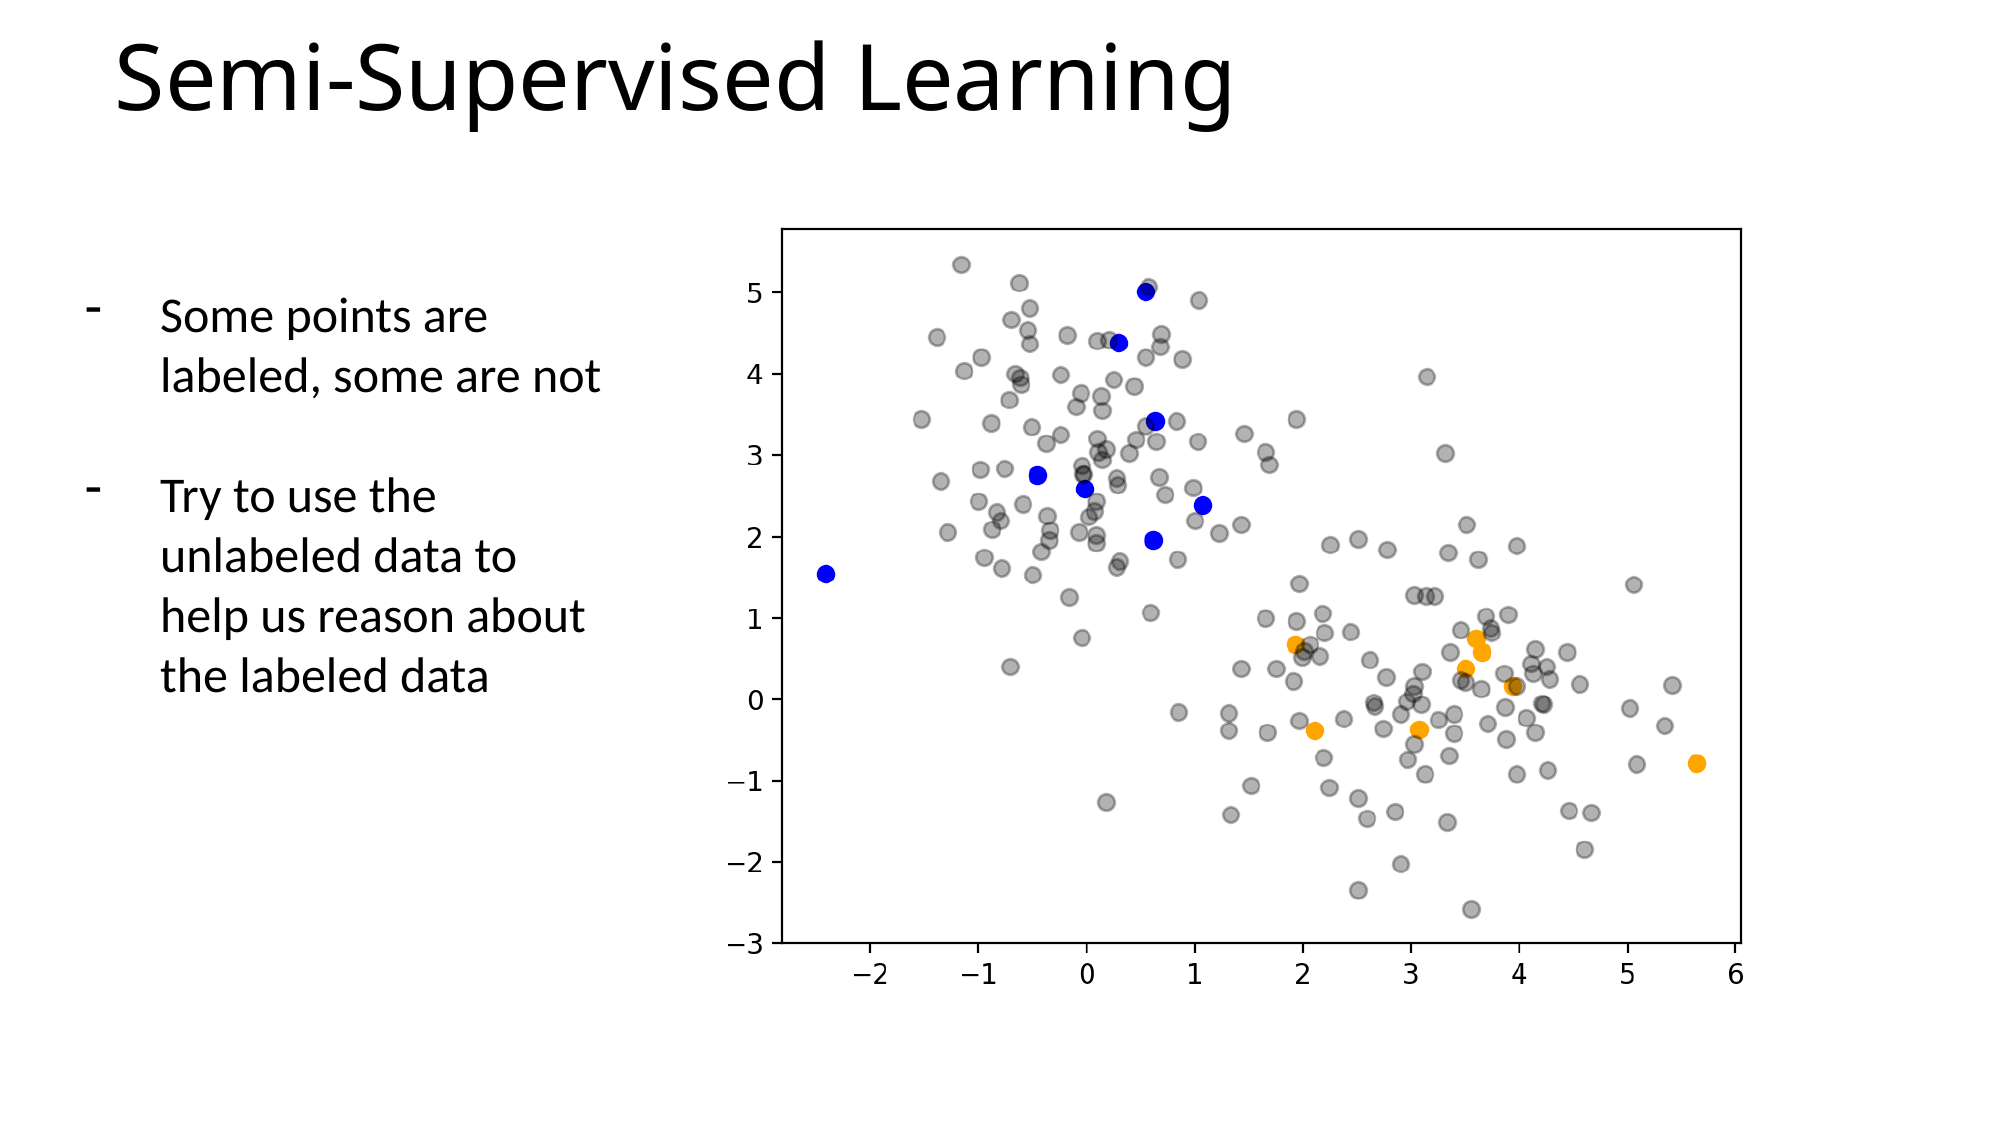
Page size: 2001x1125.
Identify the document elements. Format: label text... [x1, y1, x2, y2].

picture [627, 117, 1864, 1045]
text_box Some points are labeled, some are not Try to use the unlabeled data to help us reason about the labeled data [70, 274, 627, 710]
title Semi-Supervised Learning [99, 23, 1900, 212]
